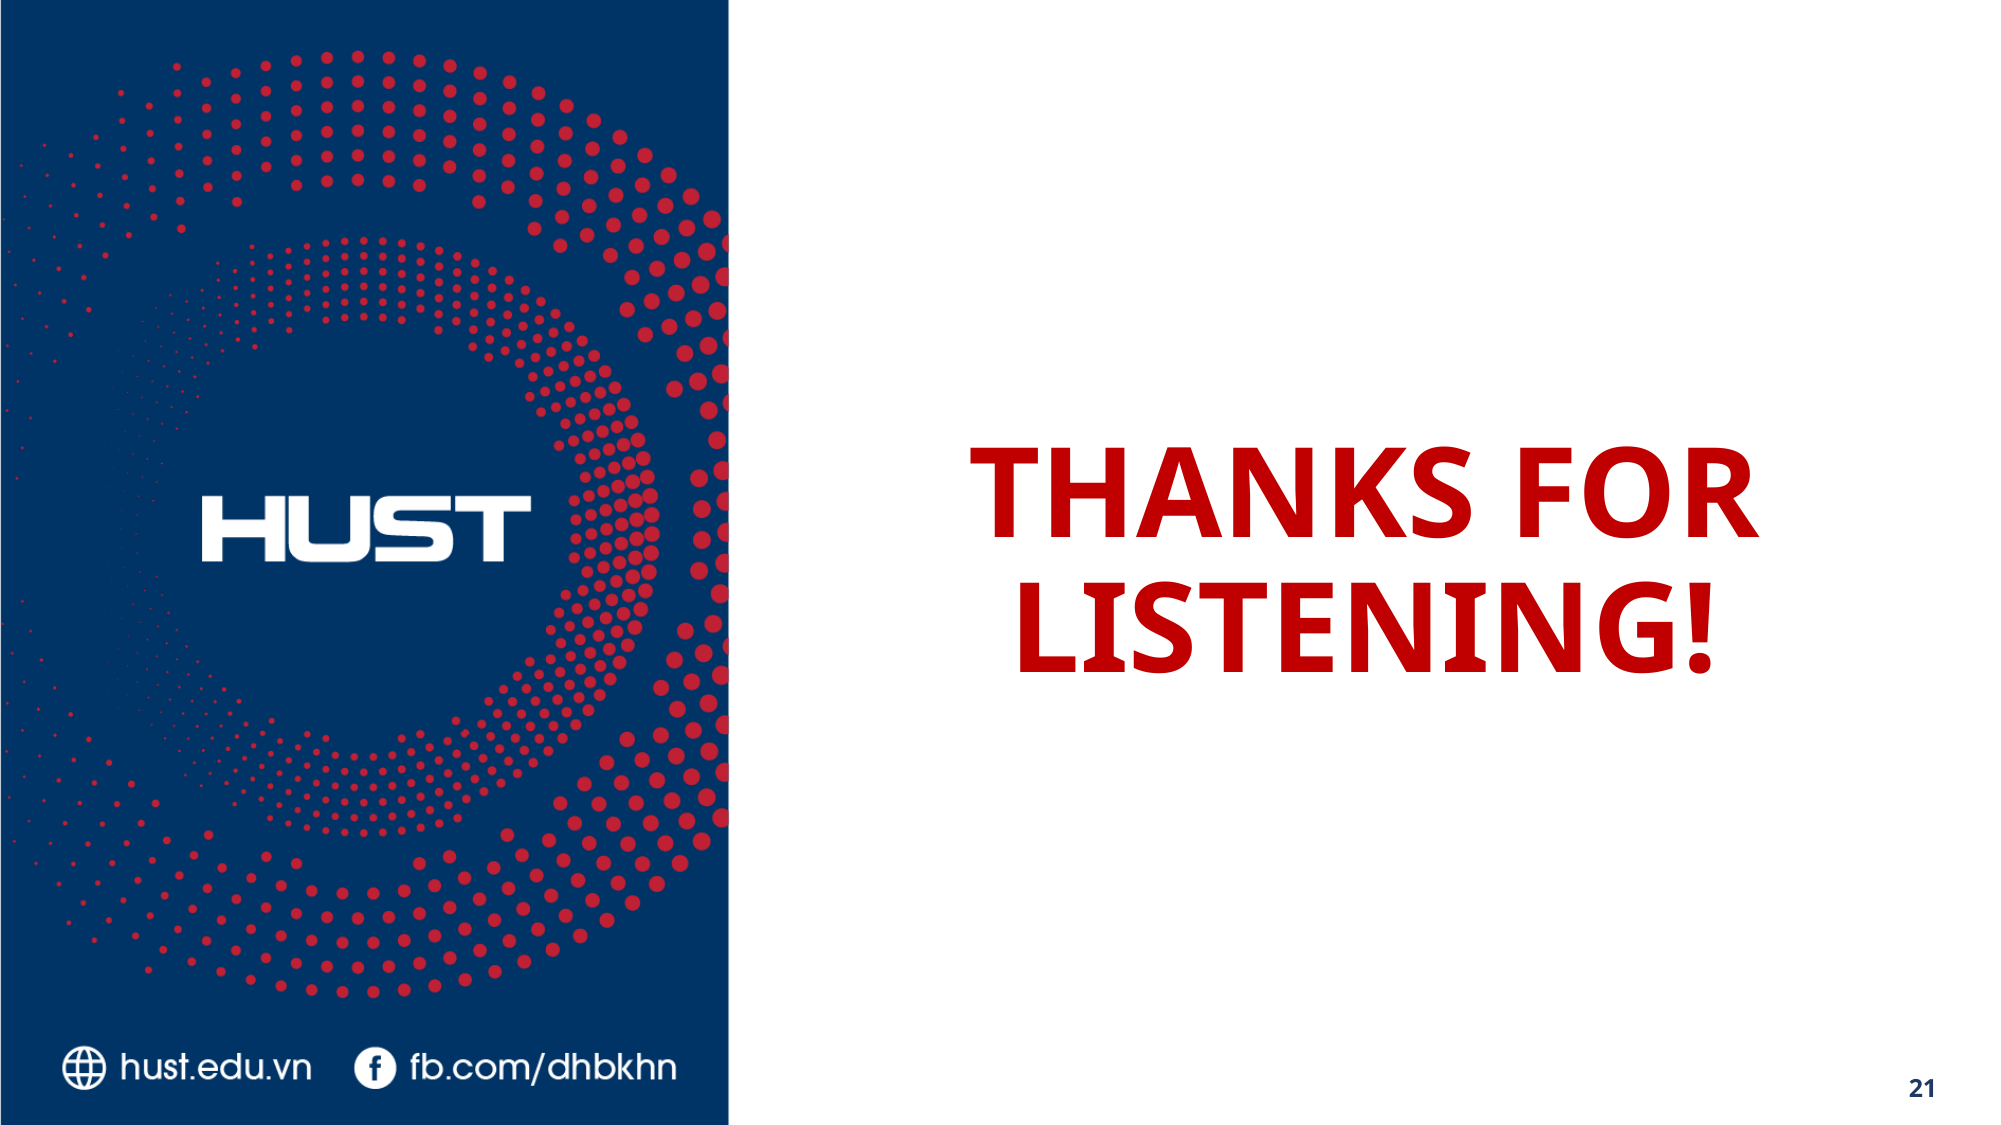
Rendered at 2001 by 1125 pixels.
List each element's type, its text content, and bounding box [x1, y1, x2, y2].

slide_number 21 [1502, 1065, 1953, 1125]
picture [0, 0, 2001, 1125]
text_box THANKS FOR LISTENING! [919, 422, 1809, 703]
